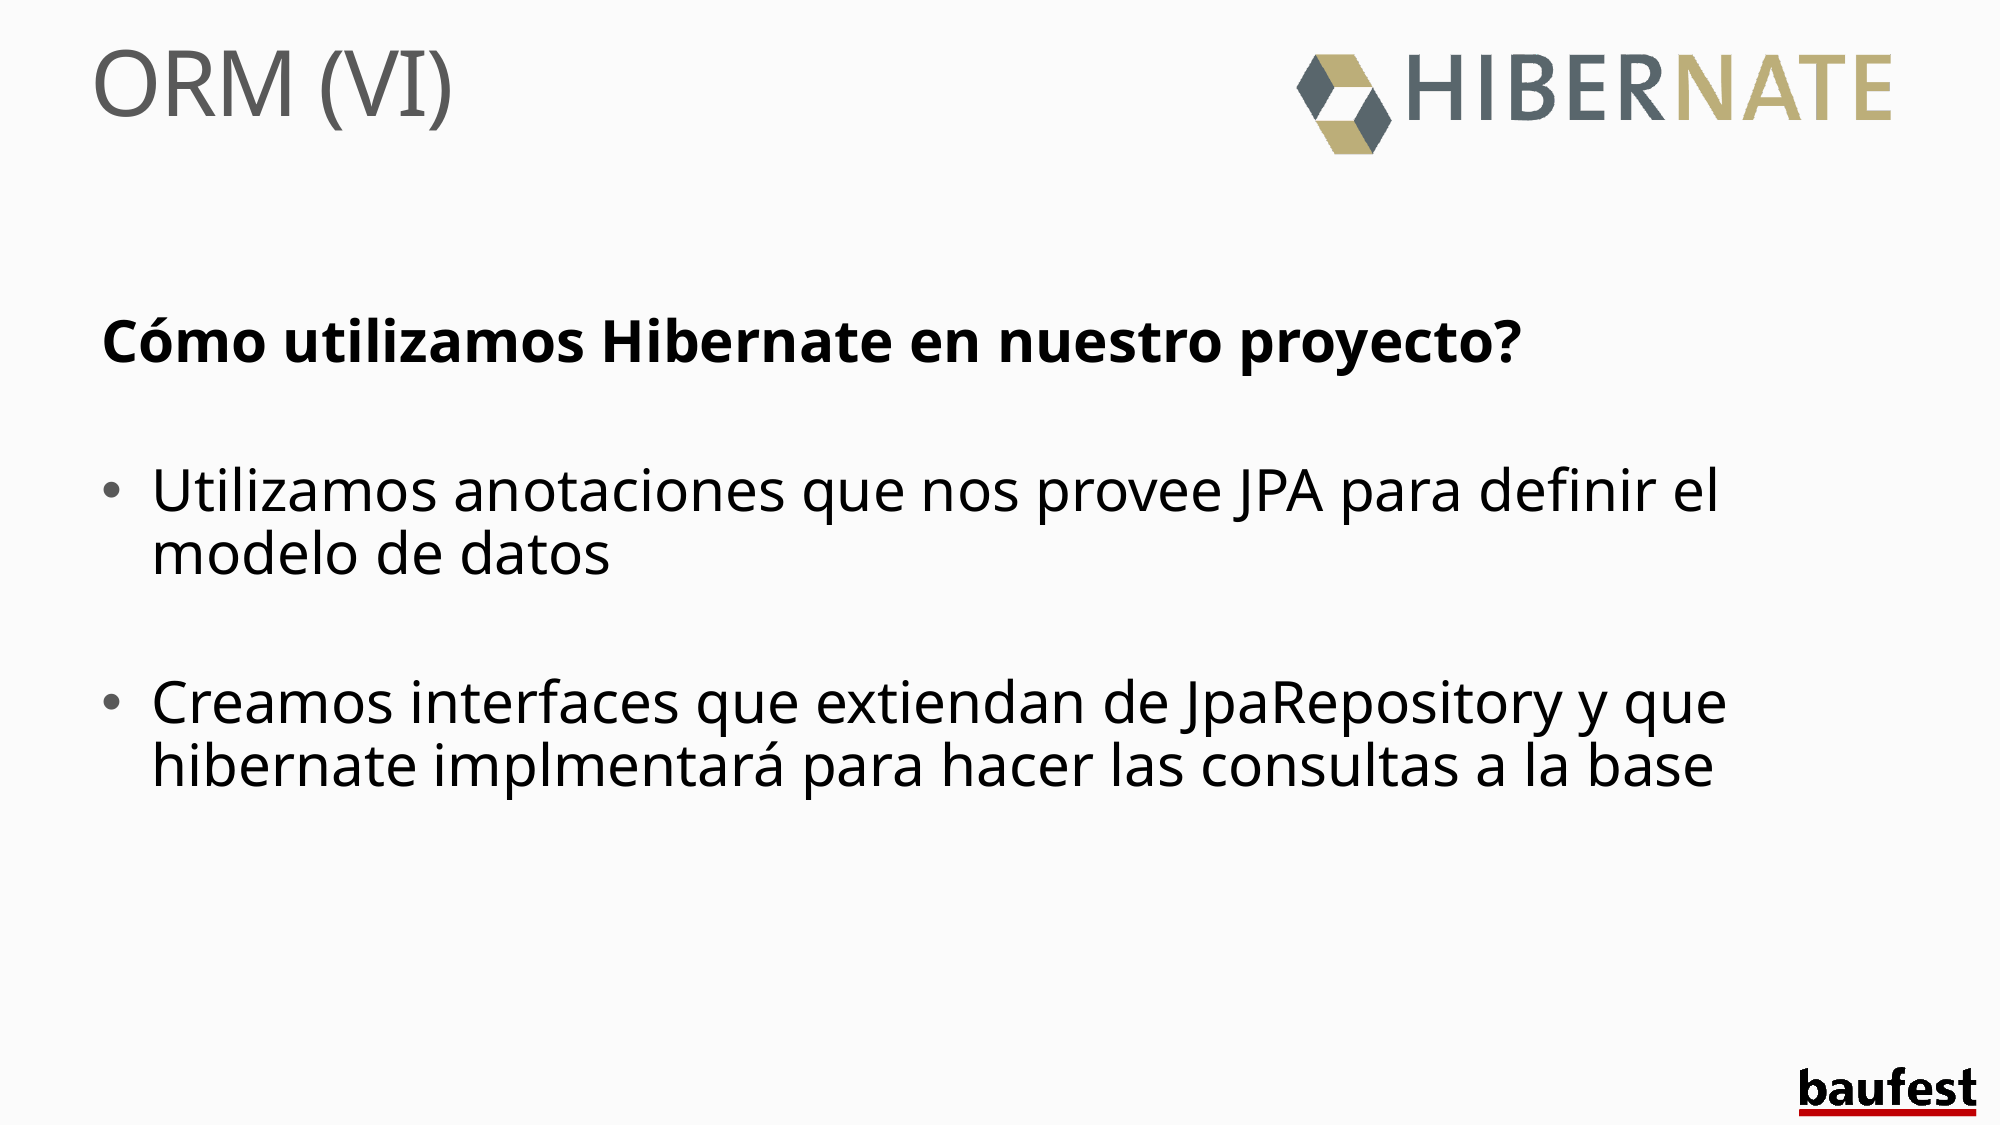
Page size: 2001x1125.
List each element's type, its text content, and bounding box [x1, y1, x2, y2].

list Cómo utilizamos Hibernate en nuestro proyecto? Utilizamos anotaciones que nos provee JPA para definir el modelo de datos Creamos interfaces que extiendan de JpaRepository y que hibernate implmentará para hacer las consultas a la base [101, 311, 1736, 843]
title ORM (VI) [90, 37, 1261, 138]
picture [1266, 0, 1921, 179]
picture [1799, 1066, 1977, 1117]
